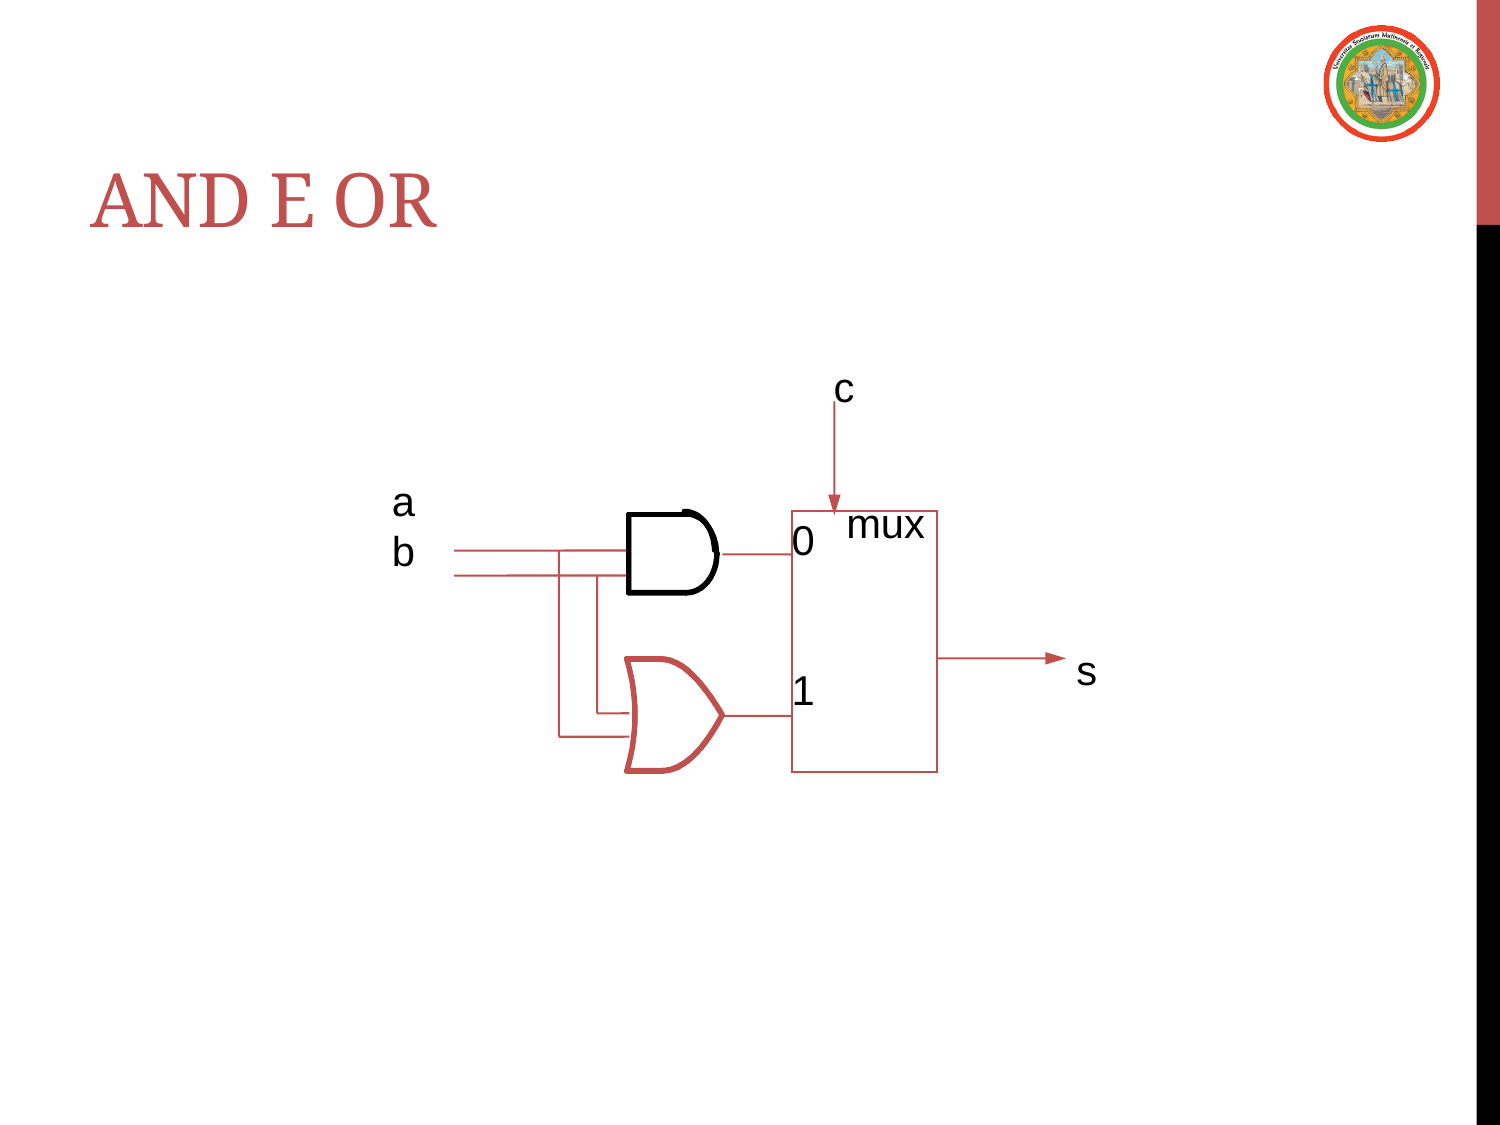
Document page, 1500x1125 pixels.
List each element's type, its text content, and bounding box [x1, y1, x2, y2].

title AND e OR [75, 25, 1025, 250]
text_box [377, 352, 1123, 773]
picture [1316, 18, 1447, 149]
